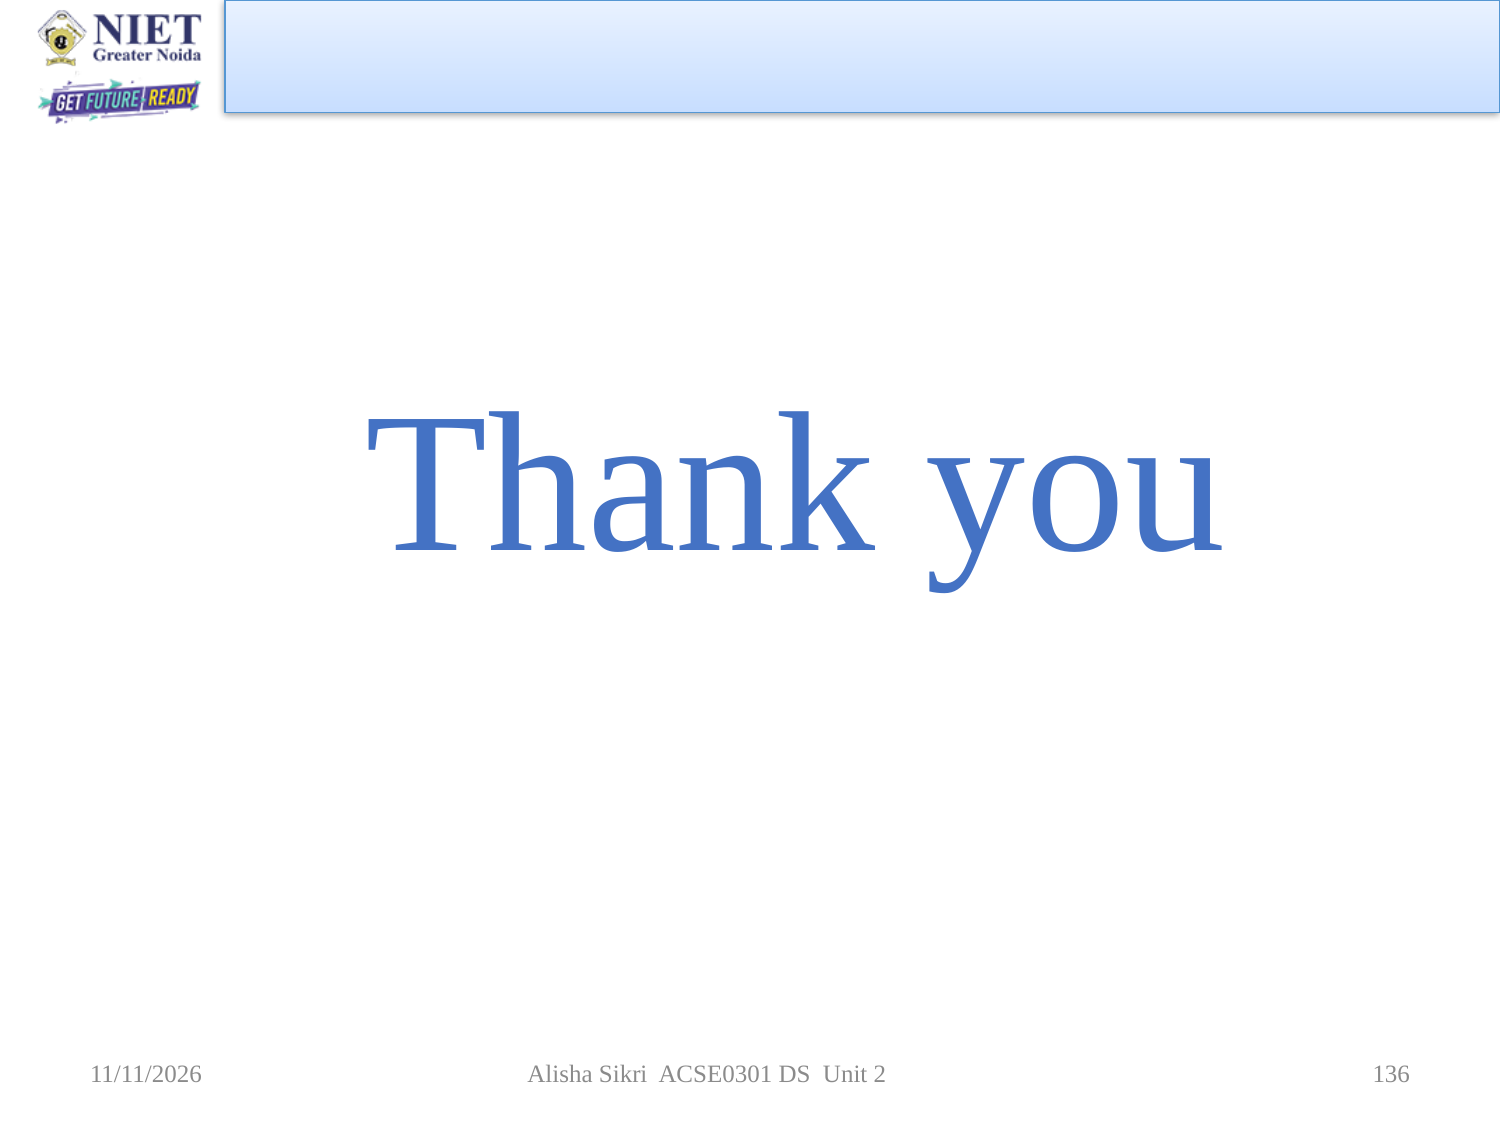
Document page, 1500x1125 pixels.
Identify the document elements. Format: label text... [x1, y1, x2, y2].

picture [0, 0, 238, 135]
slide_number 136 [1074, 1042, 1425, 1103]
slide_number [75, 1042, 425, 1103]
list Thank you [350, 119, 1500, 806]
text_box [238, 0, 1500, 113]
footer Alisha Sikri ACSE0301 DS Unit 2 [512, 1042, 988, 1103]
